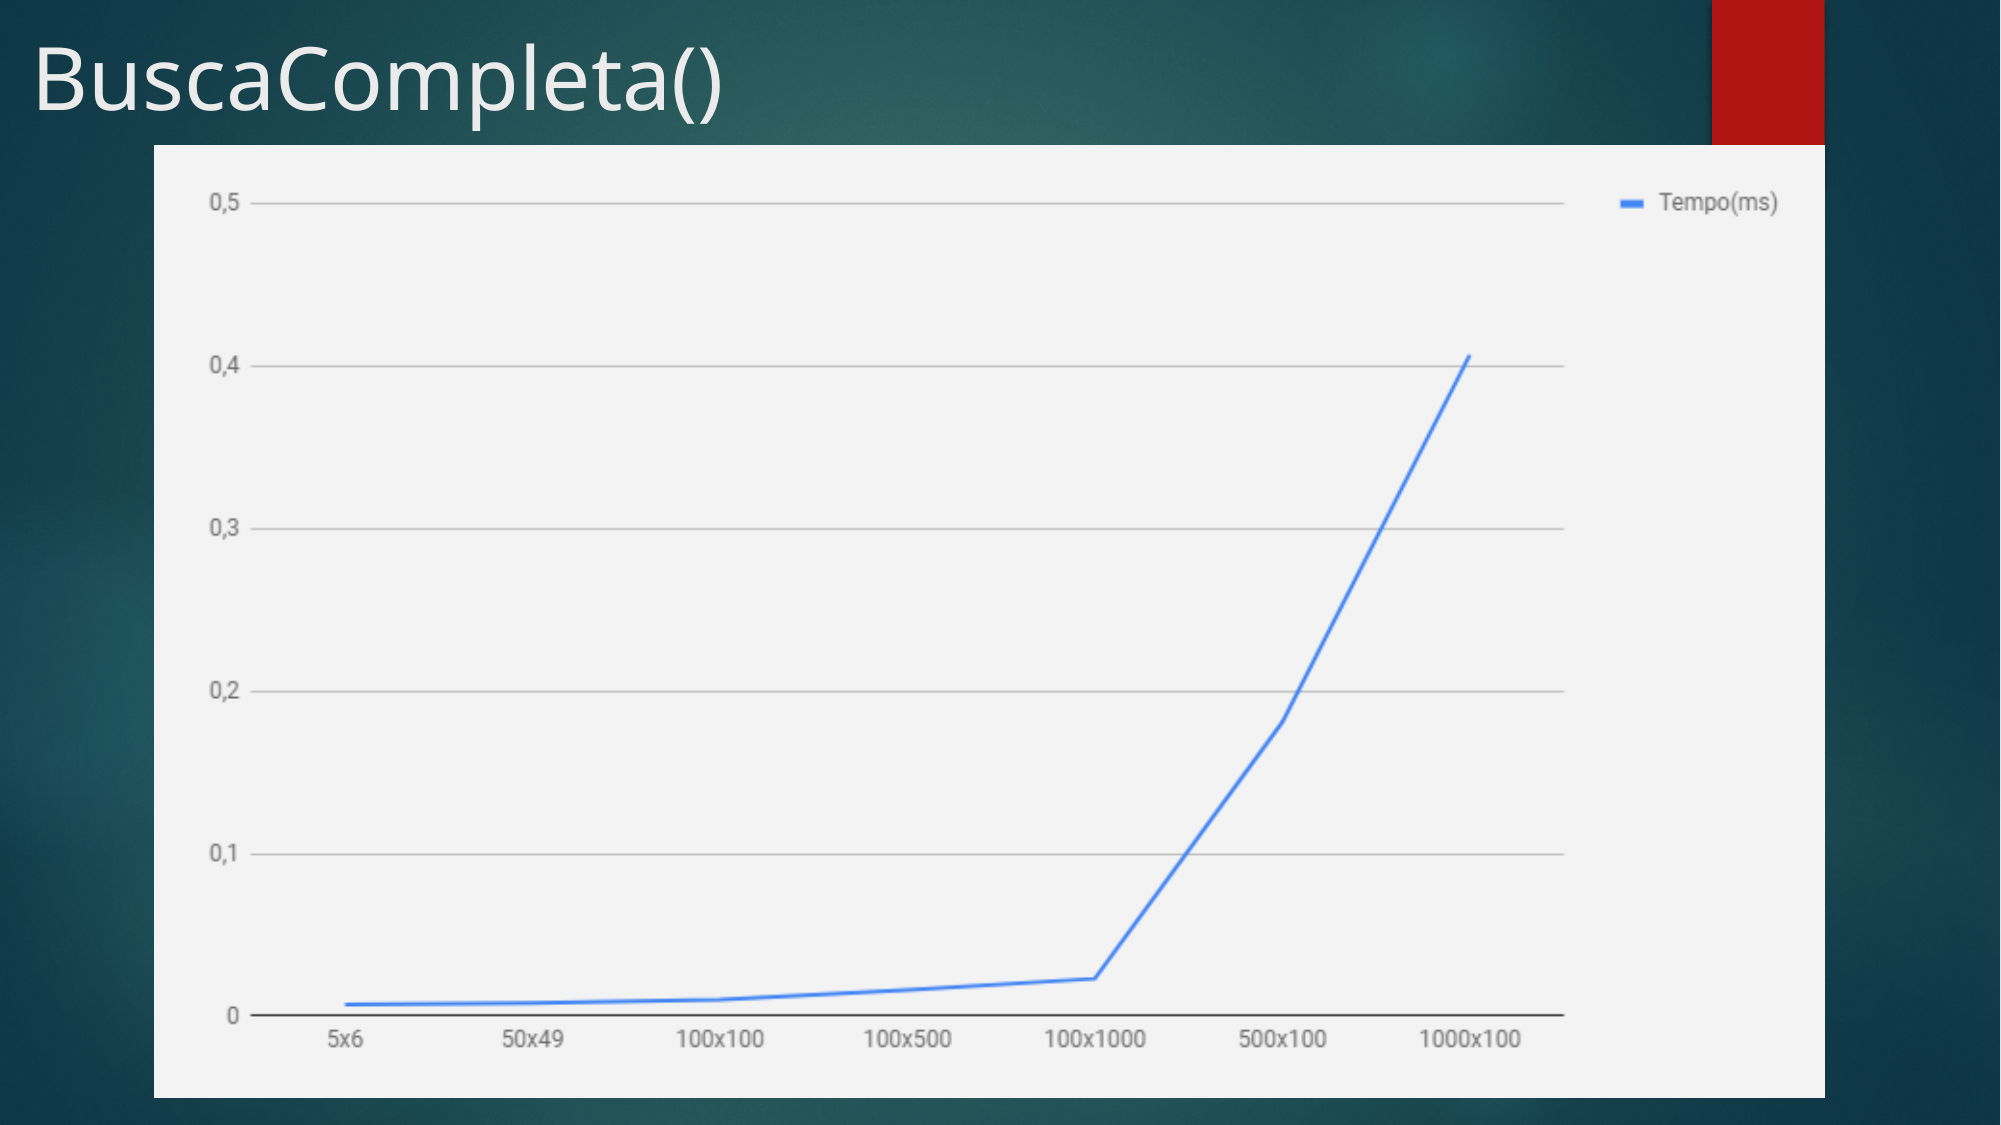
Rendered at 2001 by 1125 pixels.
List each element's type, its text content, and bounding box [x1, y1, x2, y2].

title BuscaCompleta() [16, 14, 1560, 245]
picture [0, 0, 1826, 1125]
